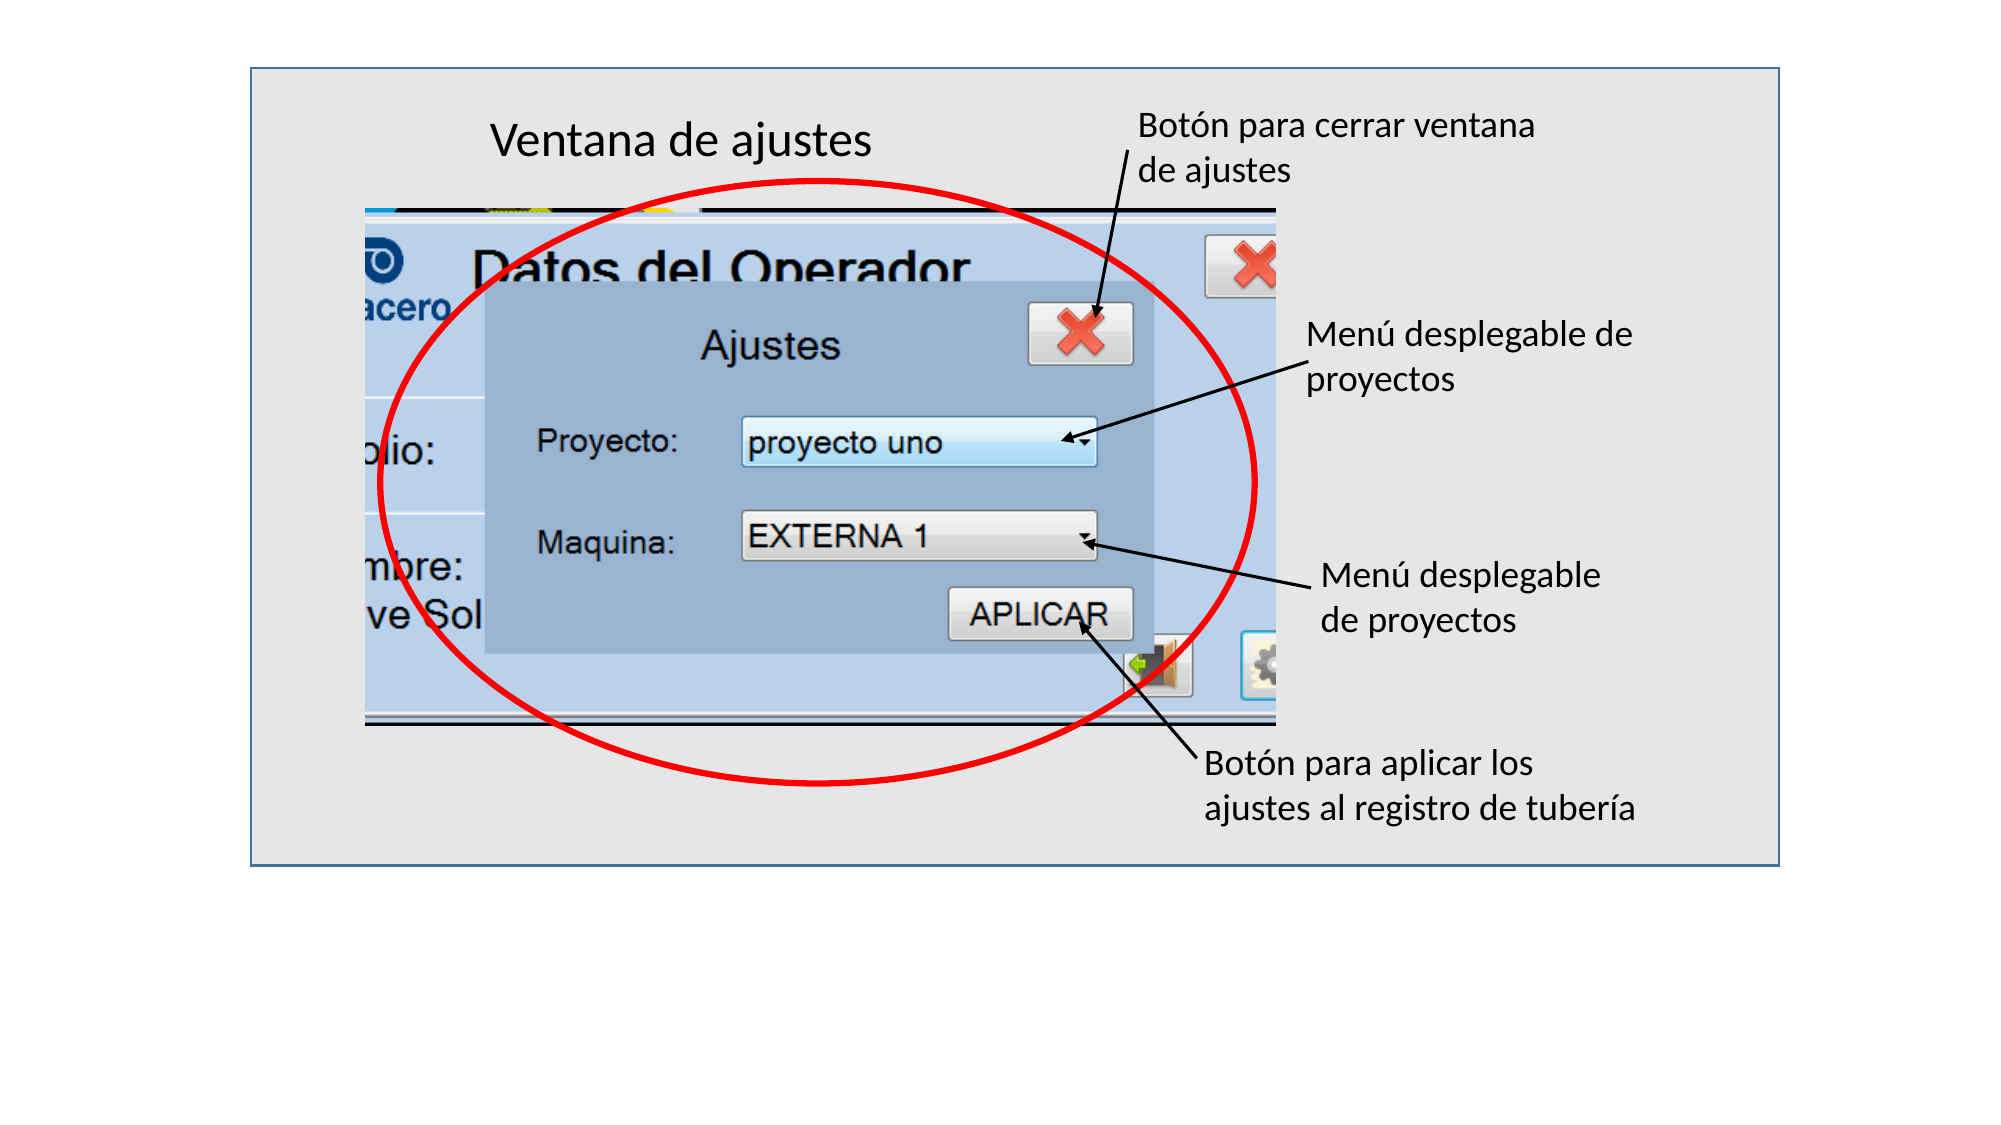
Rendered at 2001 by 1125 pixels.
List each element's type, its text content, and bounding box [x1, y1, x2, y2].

text_box Menú desplegable de proyectos [1305, 542, 1632, 647]
picture [364, 208, 1276, 726]
text_box [558, 726, 1077, 785]
text_box Menú desplegable de proyectos [1291, 301, 1658, 406]
text_box Ventana de ajustes [475, 99, 1016, 175]
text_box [1095, 149, 1128, 319]
text_box [250, 67, 1780, 867]
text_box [1082, 542, 1312, 588]
text_box Botón para aplicar los ajustes al registro de tubería [1189, 730, 1658, 836]
text_box Botón para cerrar ventana de ajustes [1123, 92, 1570, 197]
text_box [1060, 361, 1309, 441]
text_box [633, 179, 1002, 208]
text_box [1078, 621, 1197, 759]
